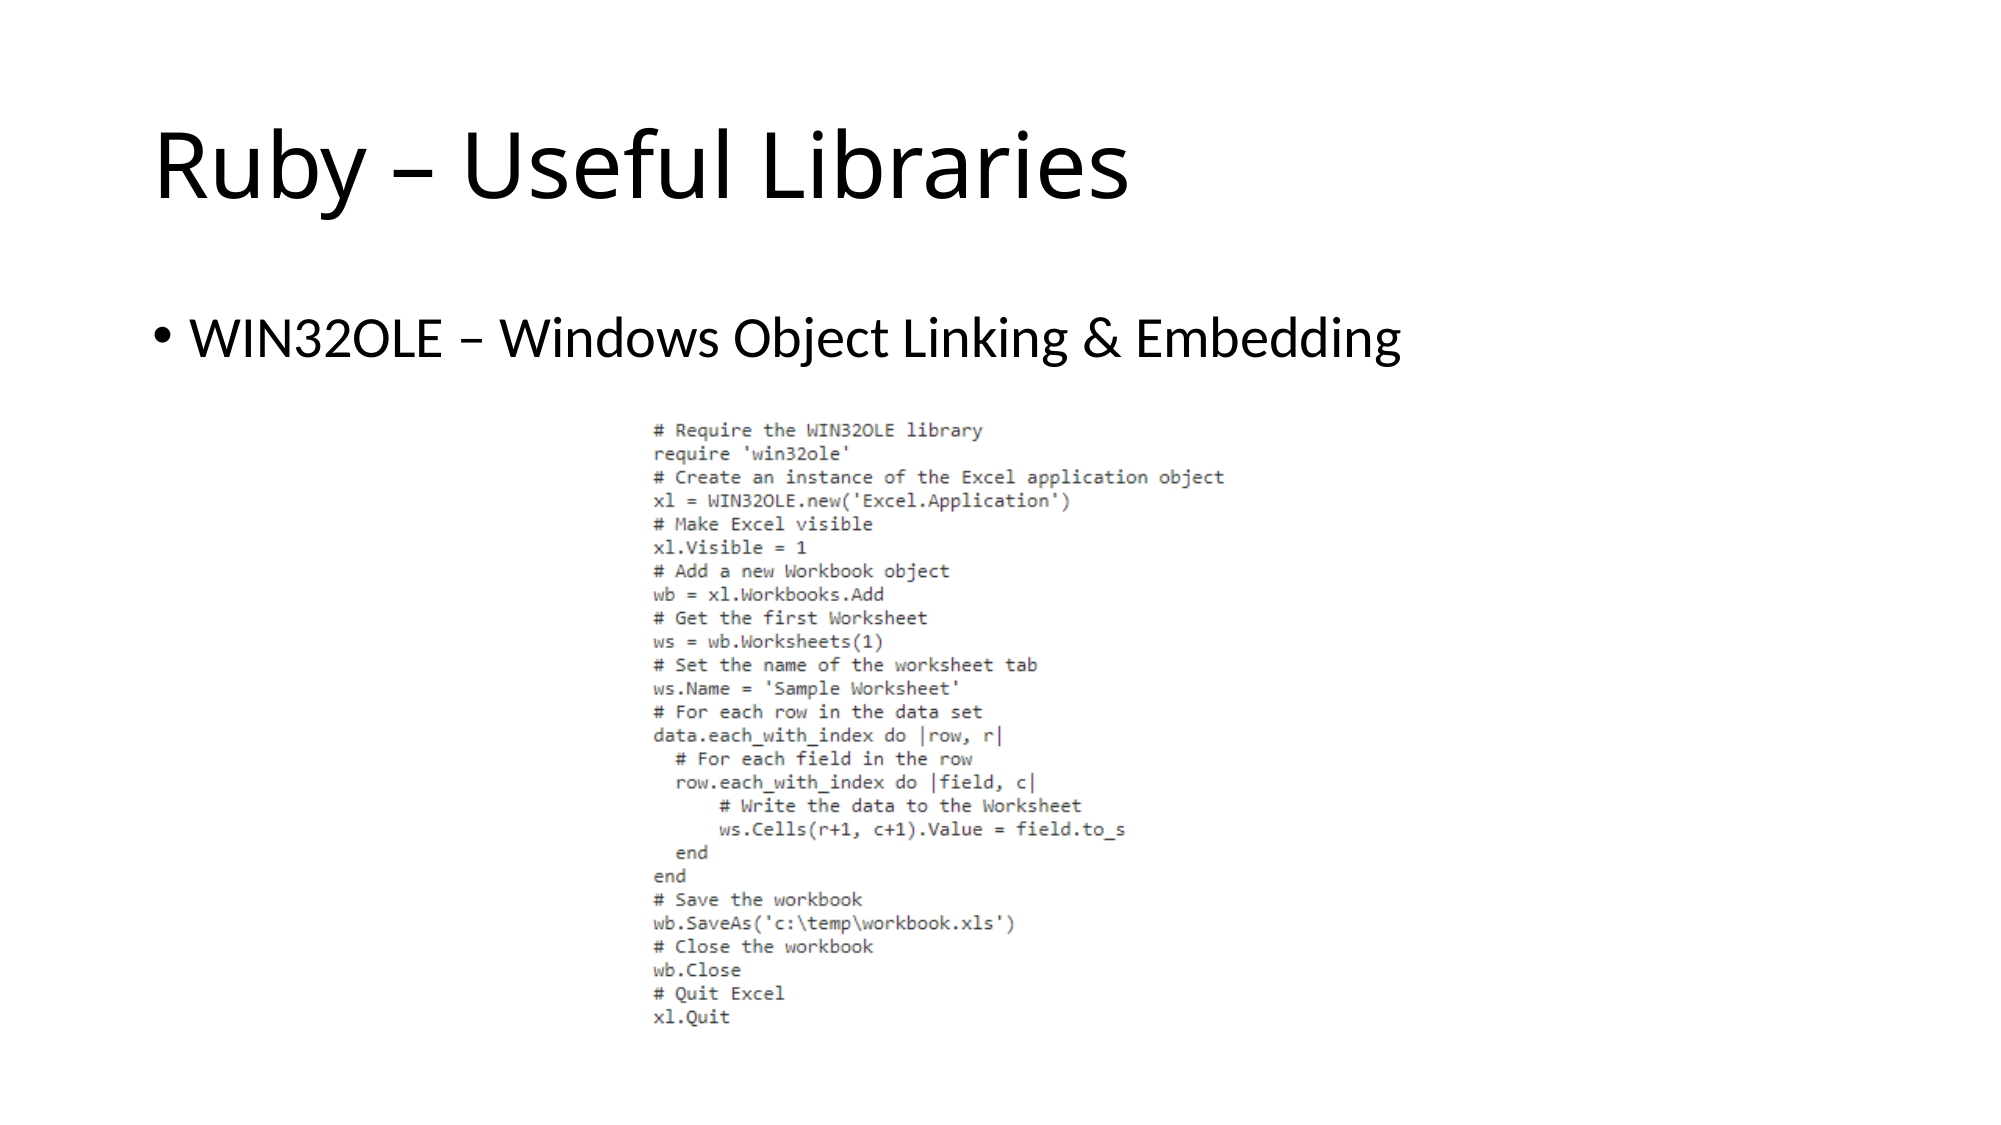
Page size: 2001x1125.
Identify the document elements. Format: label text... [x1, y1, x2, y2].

picture [639, 418, 1243, 1036]
list WIN32OLE – Windows Object Linking & Embedding [137, 299, 1863, 1014]
title Ruby – Useful Libraries [137, 59, 1863, 278]
